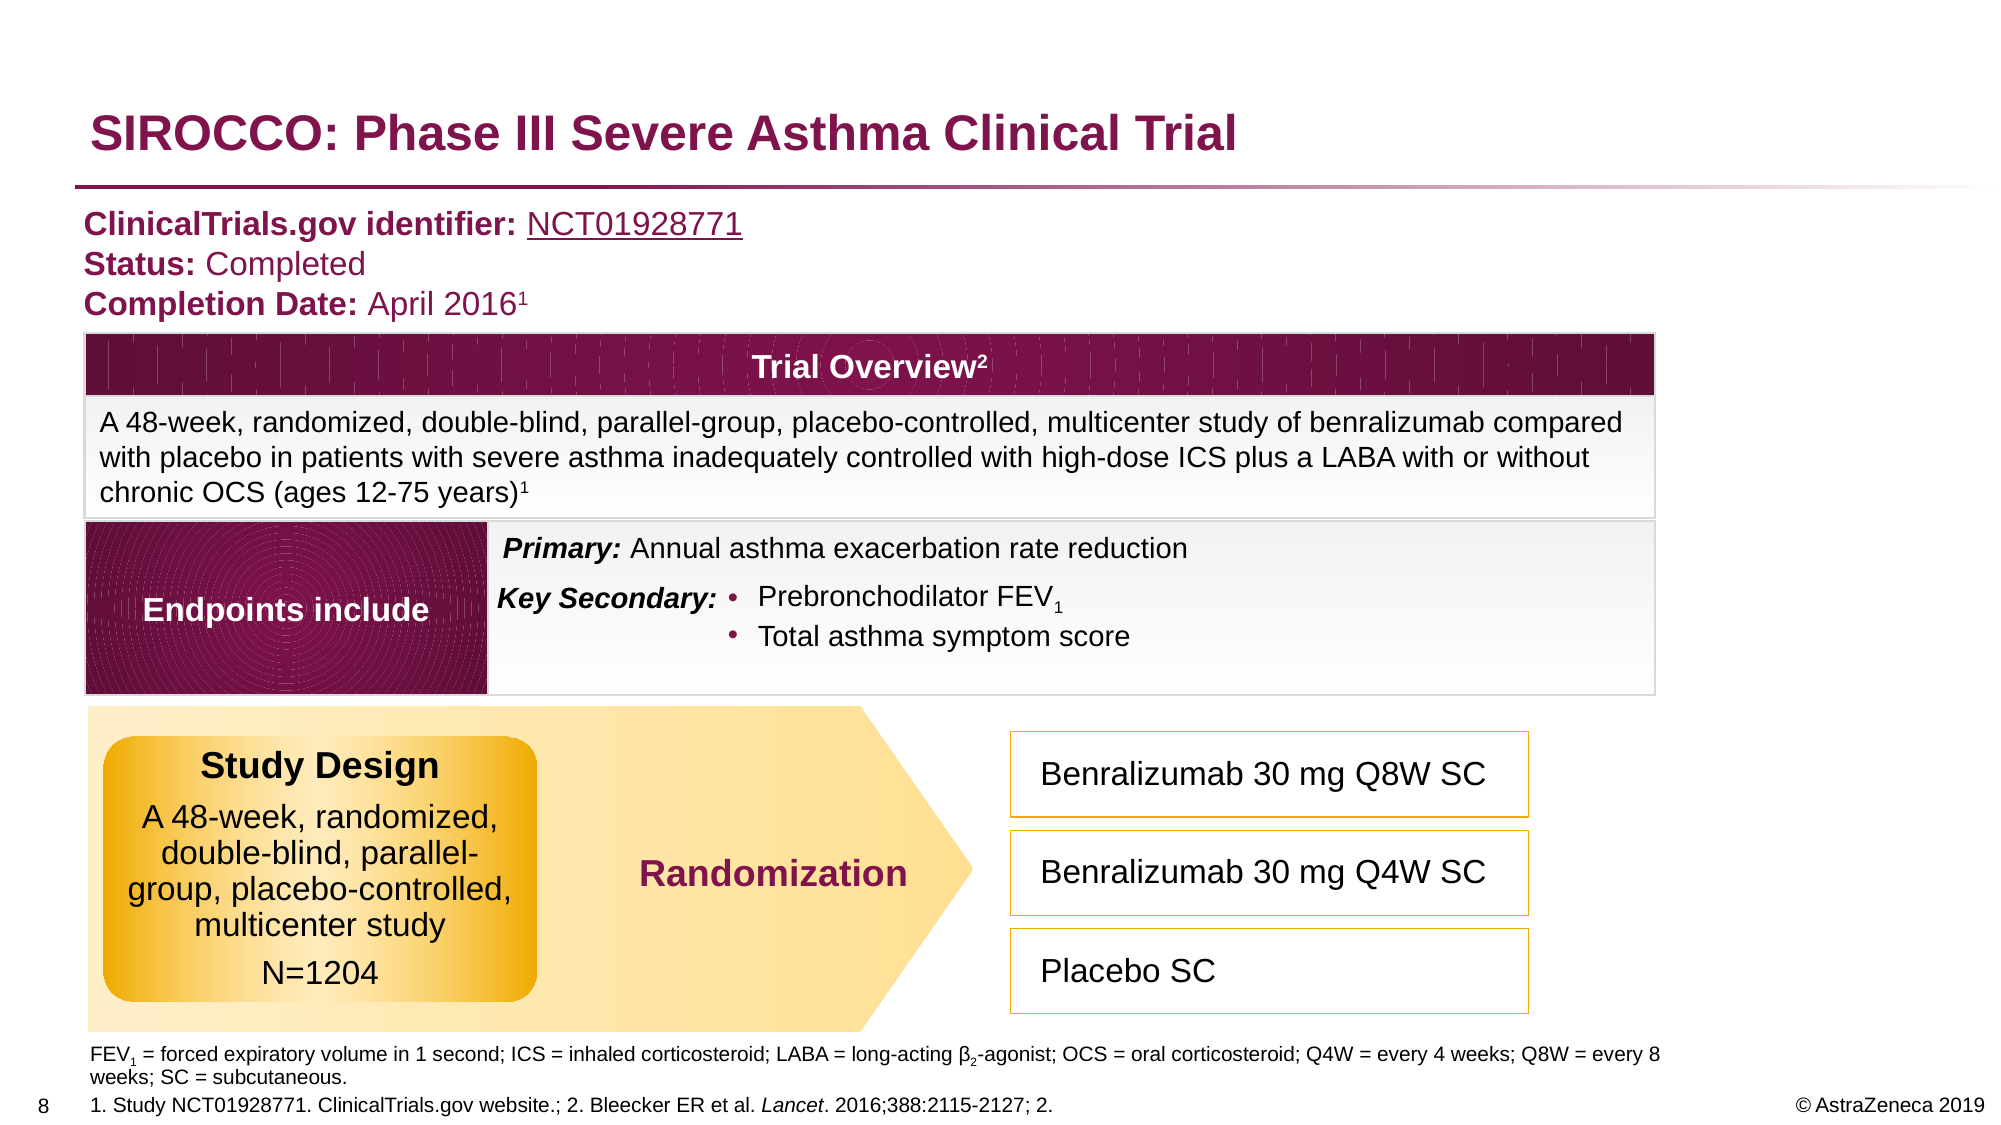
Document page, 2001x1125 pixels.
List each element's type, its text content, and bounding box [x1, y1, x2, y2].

title SIROCCO: Phase III Severe Asthma Clinical Trial [75, 37, 1925, 169]
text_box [84, 333, 1655, 519]
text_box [1010, 731, 1529, 1014]
text_box ClinicalTrials.gov identifier: NCT01928771 Status: Completed Completion Date: April 20161 [83, 202, 1547, 323]
list FEV1 = forced expiratory volume in 1 second; ICS = inhaled corticosteroid; LABA = long-acting β2-agonist; OCS = oral corticosteroid; Q4W = every 4 weeks; Q8W = every 8 weeks; SC = subcutaneous. 1. Study NCT01928771. ClinicalTrials.gov website.; 2. Bleecker ER et al. Lancet. 2016;388:2115-2127; 2. [75, 959, 1692, 1125]
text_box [84, 521, 1655, 695]
slide_number 7 [0, 1081, 75, 1125]
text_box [88, 705, 974, 1032]
